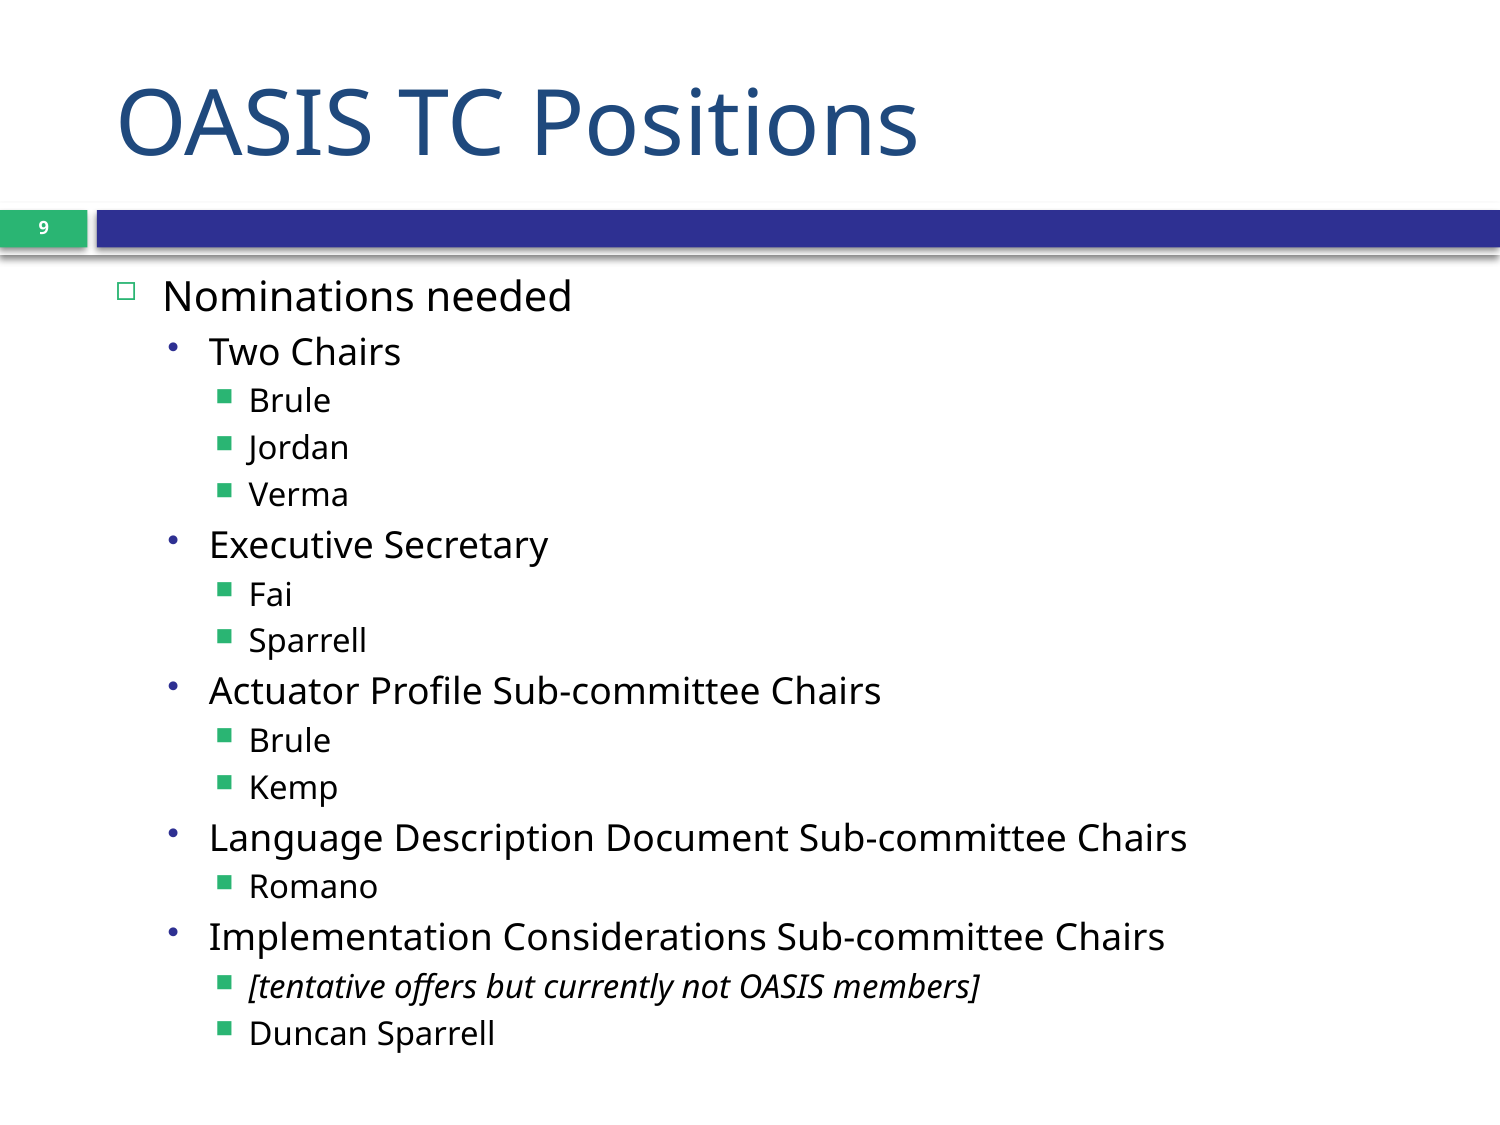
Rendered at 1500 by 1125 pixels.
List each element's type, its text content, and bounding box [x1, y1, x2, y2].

list Nominations needed Two Chairs Brule Jordan Verma Executive Secretary Fai Sparrell Actuator Profile Sub-committee Chairs Brule Kemp Language Description Document Sub-committee Chairs Romano Implementation Considerations Sub-committee Chairs [tentative offers but currently not OASIS members] Duncan Sparrell [100, 262, 1438, 1063]
slide_number 9 [0, 208, 88, 249]
title OASIS TC Positions [100, 37, 1438, 200]
